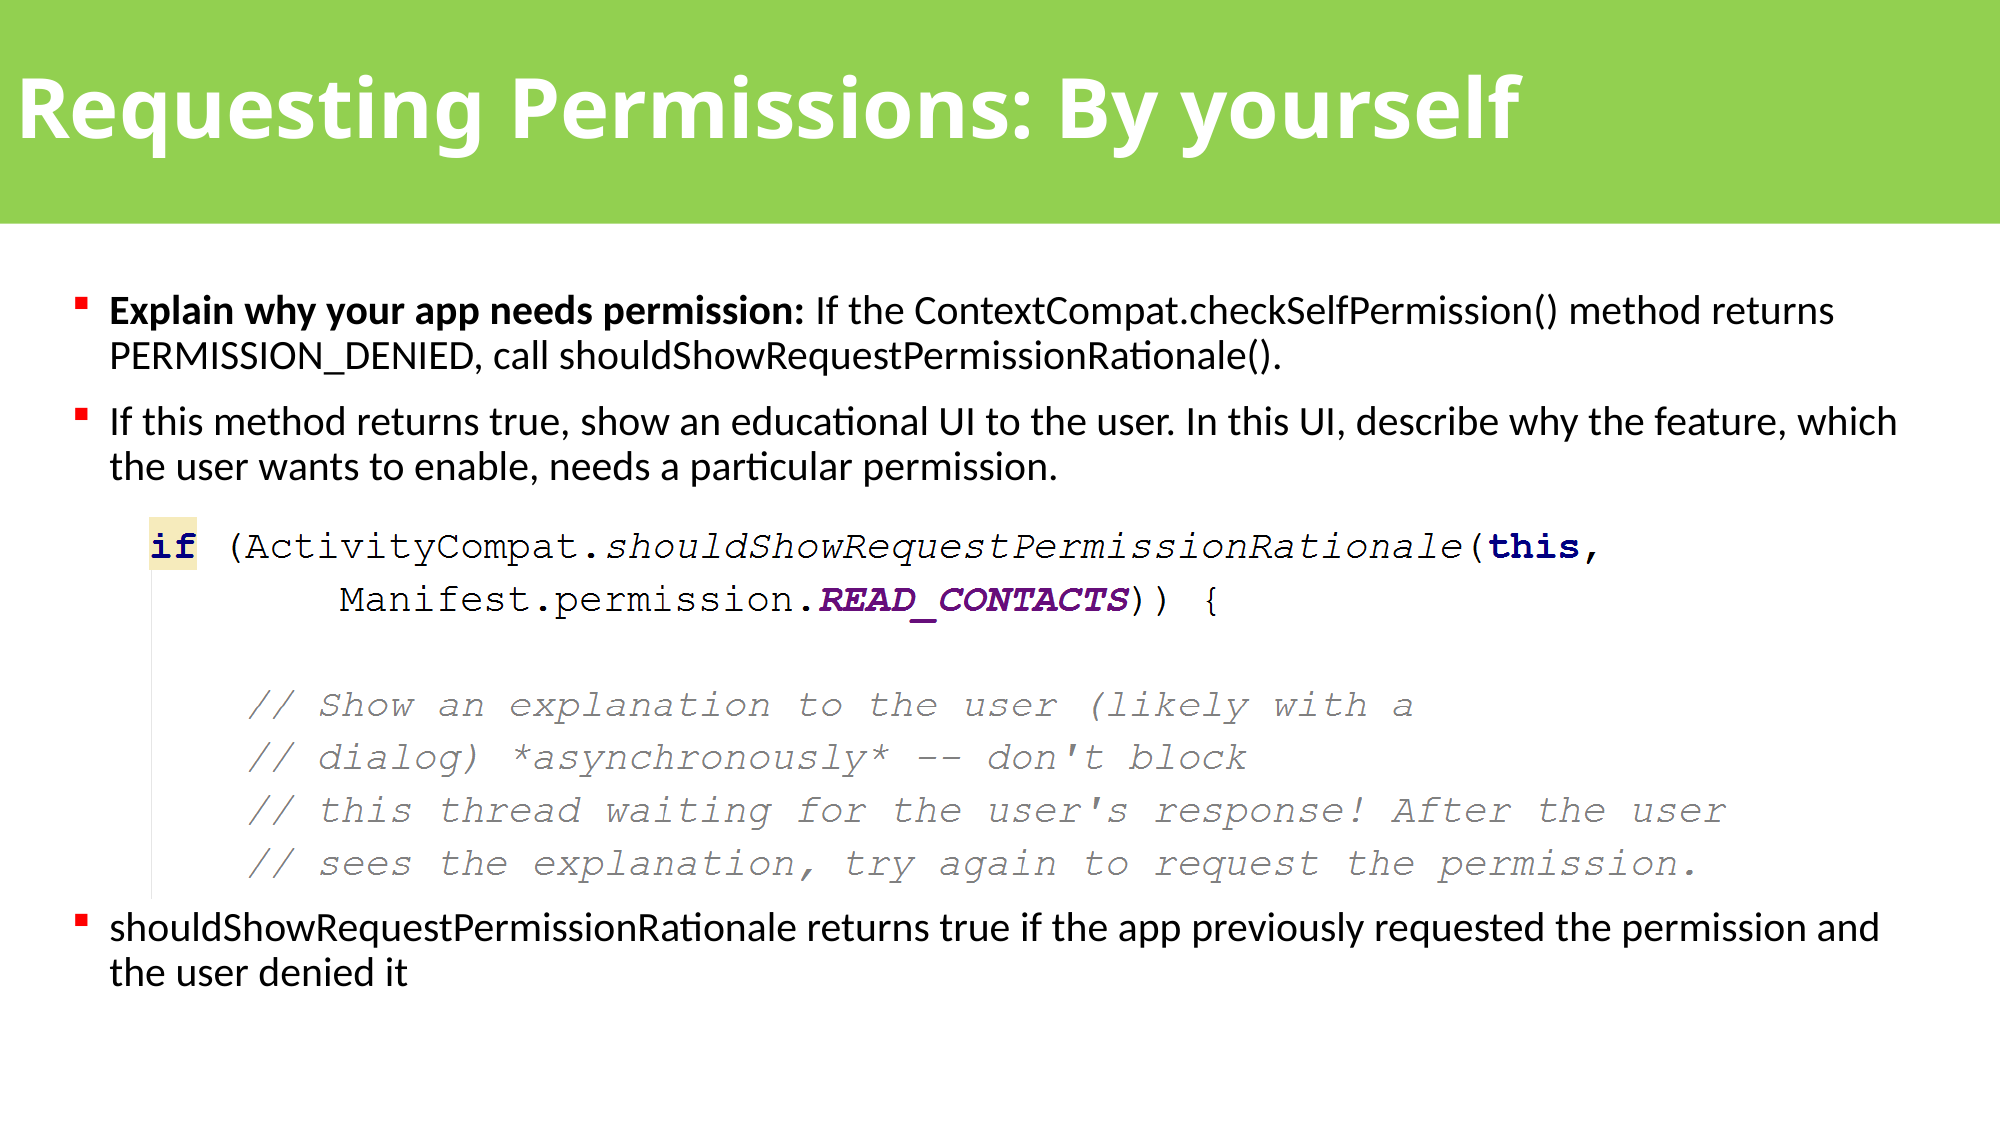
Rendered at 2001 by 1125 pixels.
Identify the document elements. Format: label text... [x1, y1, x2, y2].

title Requesting Permissions: By yourself [0, 0, 2000, 224]
list Explain why your app needs permission: If the ContextCompat.checkSelfPermission() method returns PERMISSION_DENIED, call shouldShowRequestPermissionRationale(). If this method returns true, show an educational UI to the user. In this UI, describe why the feature, which the user wants to enable, needs a particular permission. shouldShowRequestPermissionRationale returns true if the app previously requested the permission and the user denied it [56, 280, 1921, 1044]
picture [126, 514, 1738, 900]
